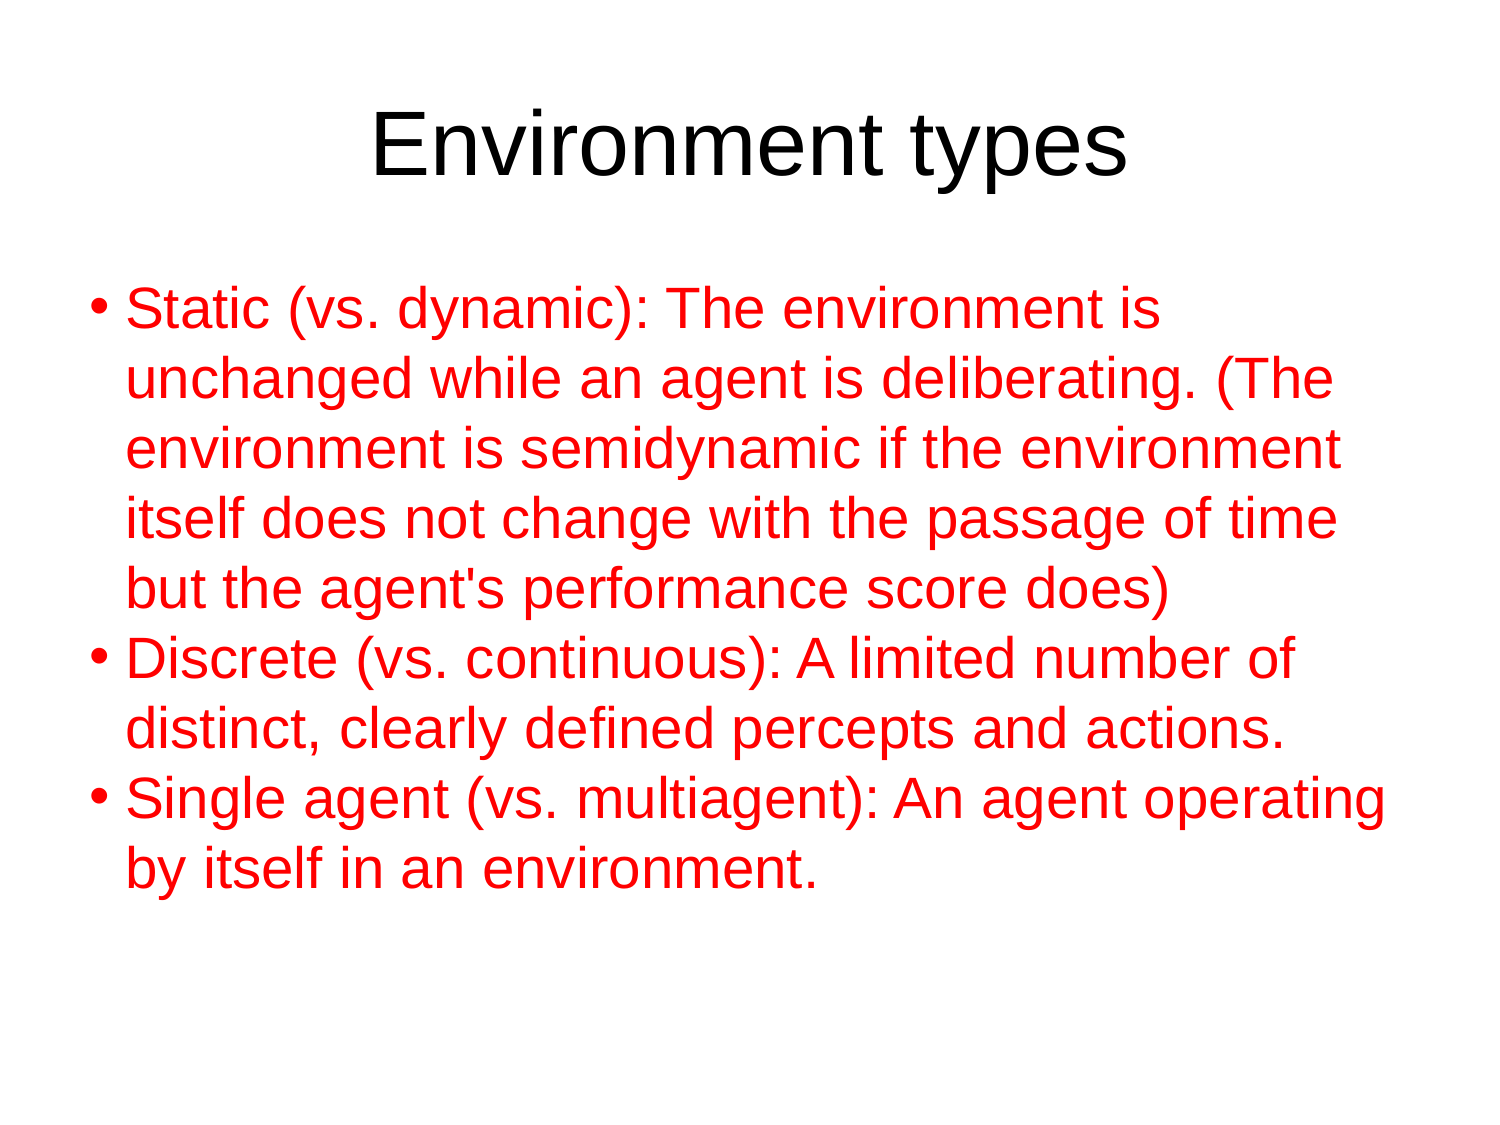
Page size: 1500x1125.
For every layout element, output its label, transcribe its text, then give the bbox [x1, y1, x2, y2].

text_box Environment types [75, 44, 1425, 233]
text_box Static (vs. dynamic): The environment is unchanged while an agent is deliberating. (The environment is semidynamic if the environment itself does not change with the passage of time but the agent's performance score does) Discrete (vs. continuous): A limited number of distinct, clearly defined percepts and actions. Single agent (vs. multiagent): An agent operating by itself in an environment. [75, 262, 1425, 1005]
